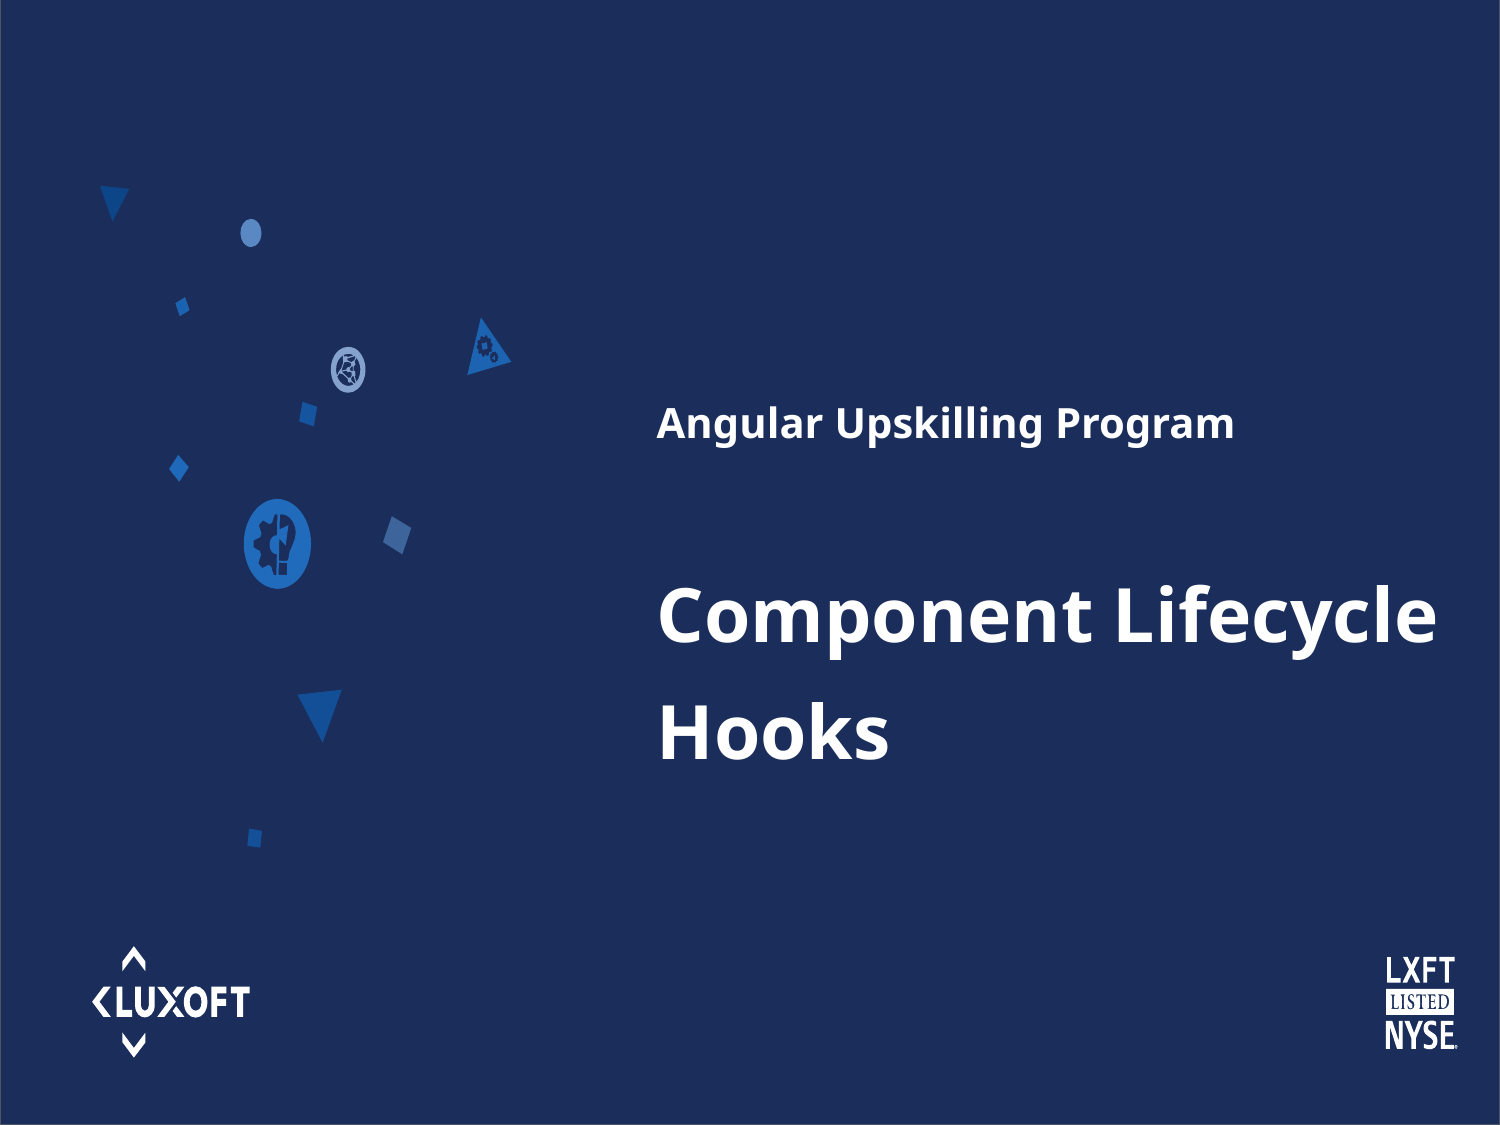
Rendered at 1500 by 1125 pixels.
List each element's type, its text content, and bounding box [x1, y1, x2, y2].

list Component Lifecycle Hooks [645, 535, 1458, 848]
title Angular Upskilling Program [645, 327, 1458, 517]
